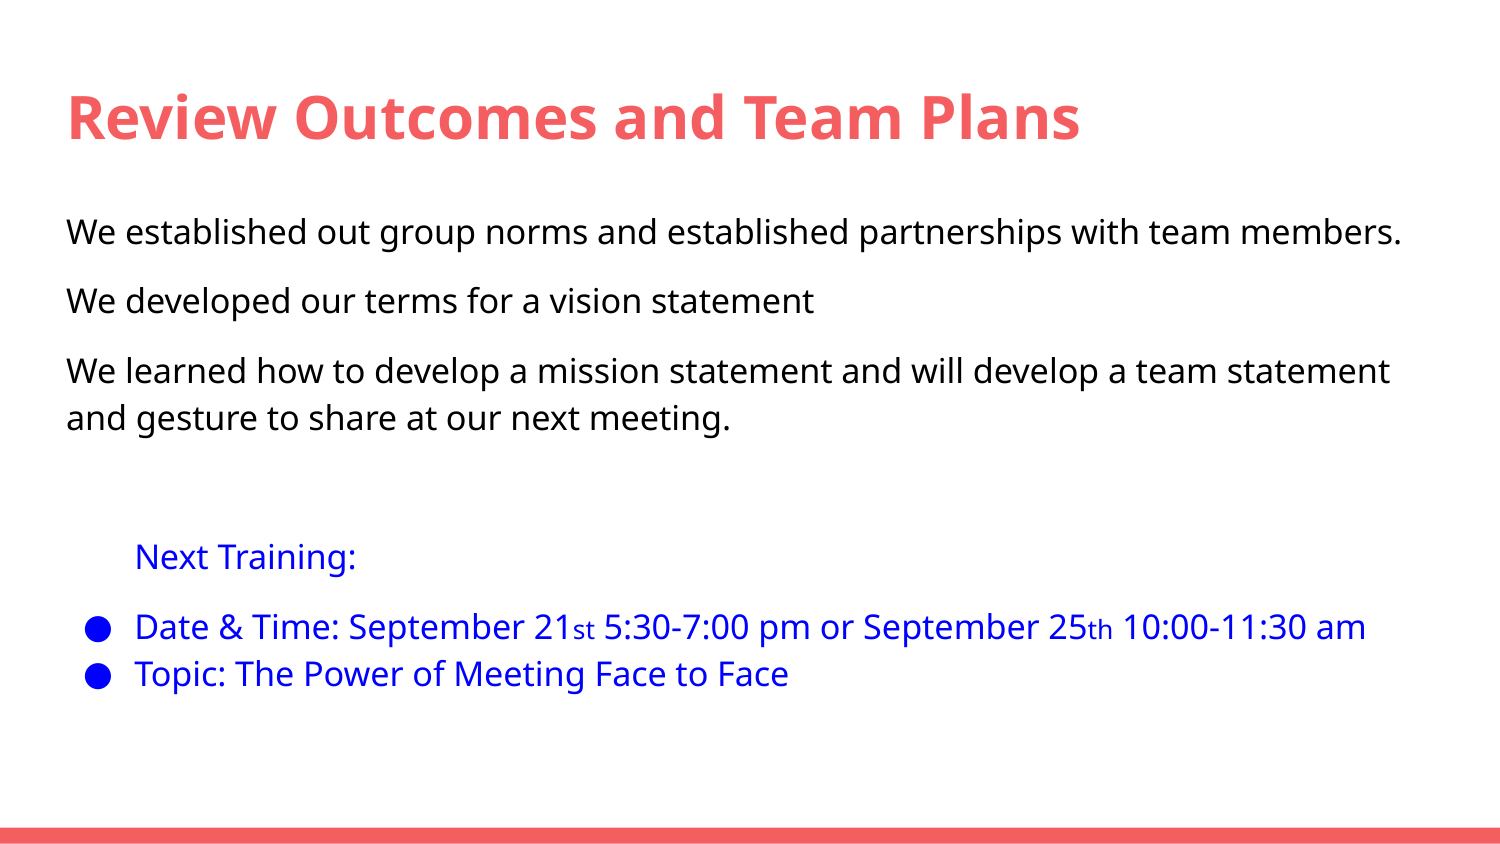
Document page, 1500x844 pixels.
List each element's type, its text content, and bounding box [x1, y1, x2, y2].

title Review Outcomes and Team Plans [51, 64, 1449, 167]
list We established out group norms and established partnerships with team members. We developed our terms for a vision statement We learned how to develop a mission statement and will develop a team statement and gesture to share at our next meeting. Next Training: Date & Time: September 21st 5:30-7:00 pm or September 25th 10:00-11:30 am Topic: The Power of Meeting Face to Face [51, 189, 1449, 750]
